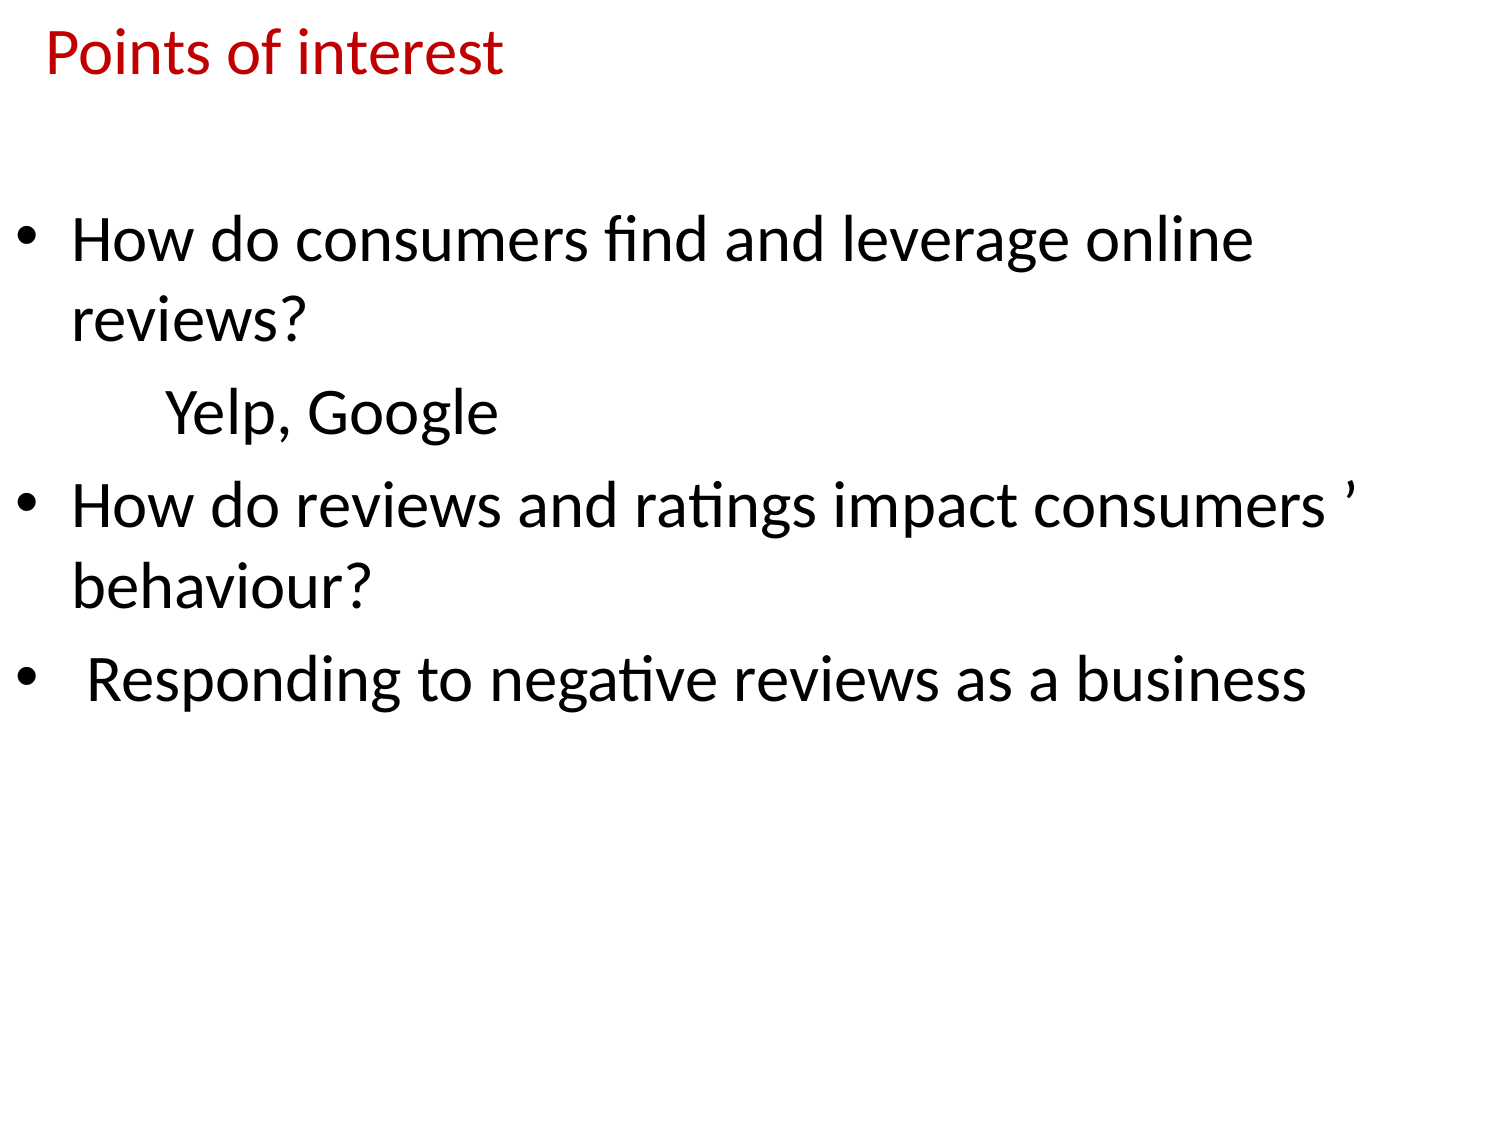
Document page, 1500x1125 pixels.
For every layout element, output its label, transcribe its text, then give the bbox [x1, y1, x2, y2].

list Points of interest How do consumers find and leverage online reviews? Yelp, Google How do reviews and ratings impact consumers ’ behaviour? Responding to negative reviews as a business [0, 0, 1500, 1125]
